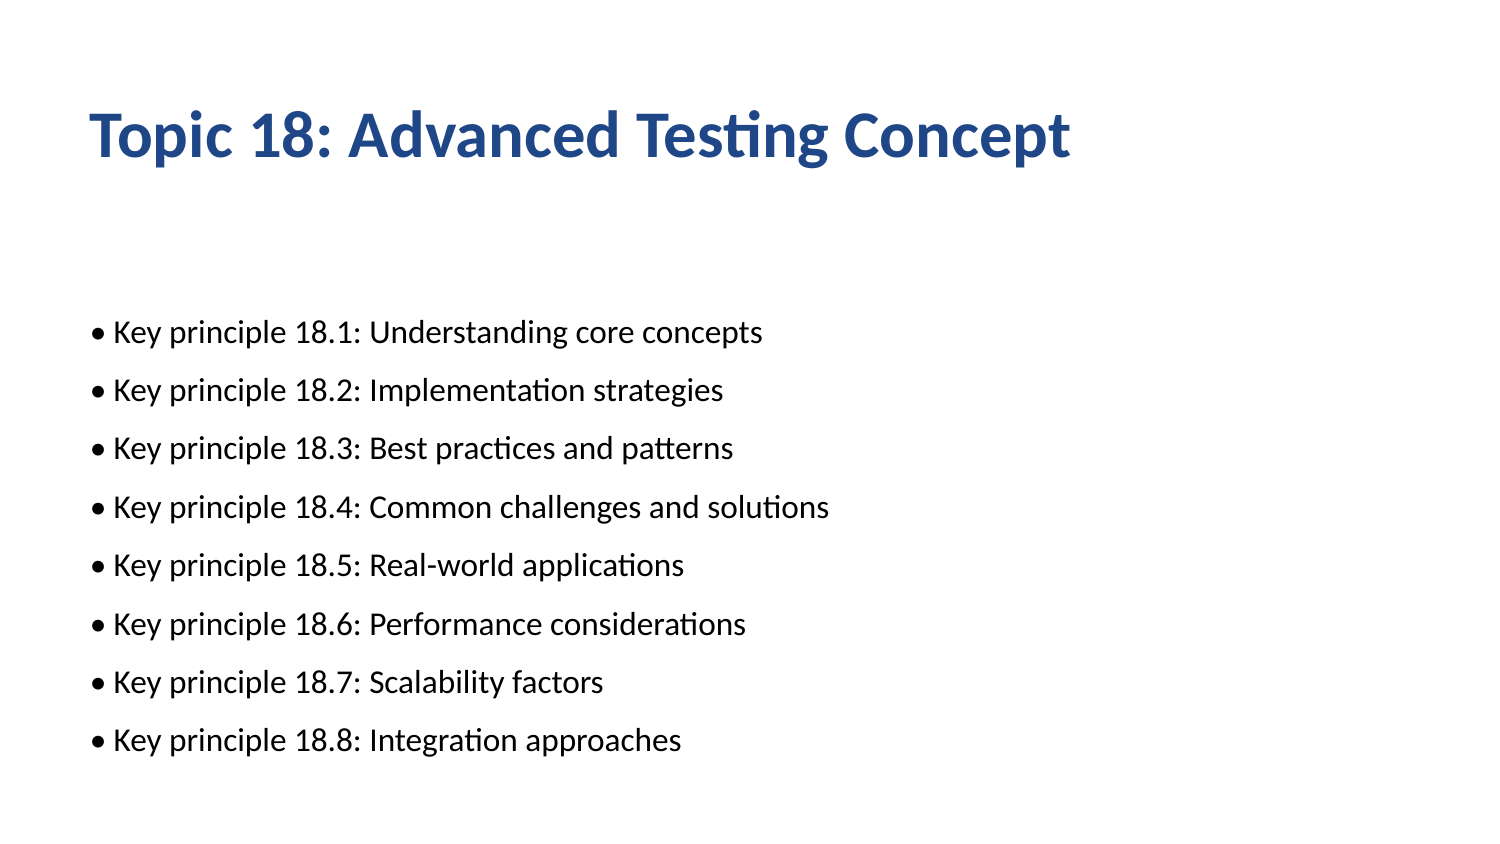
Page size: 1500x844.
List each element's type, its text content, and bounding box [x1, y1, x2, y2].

text_box • Key principle 18.1: Understanding core concepts • Key principle 18.2: Implementation strategies • Key principle 18.3: Best practices and patterns • Key principle 18.4: Common challenges and solutions • Key principle 18.5: Real-world applications • Key principle 18.6: Performance considerations • Key principle 18.7: Scalability factors • Key principle 18.8: Integration approaches [74, 224, 1425, 825]
text_box Topic 18: Advanced Testing Concept [74, 75, 1425, 188]
